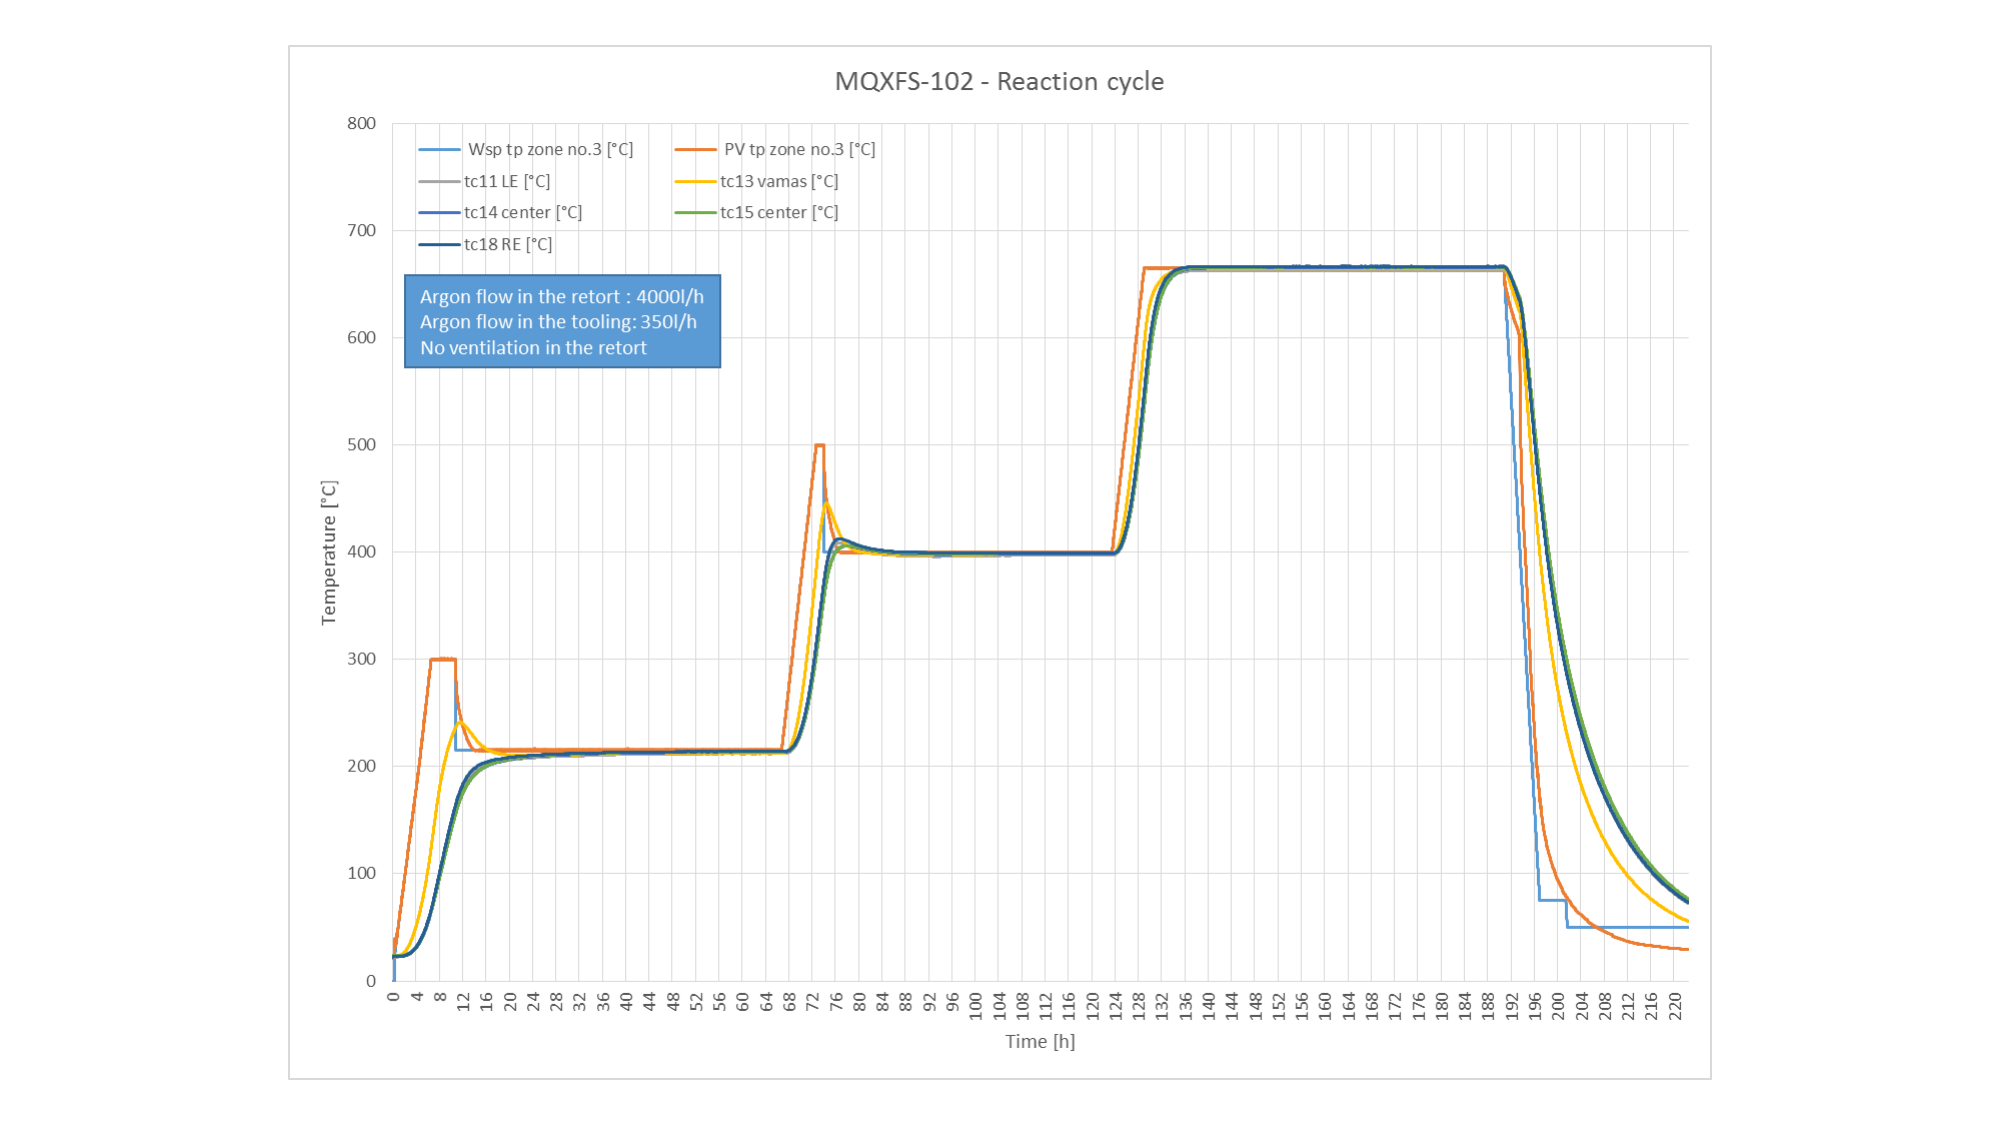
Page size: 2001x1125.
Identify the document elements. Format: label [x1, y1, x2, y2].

picture [288, 45, 1712, 1080]
